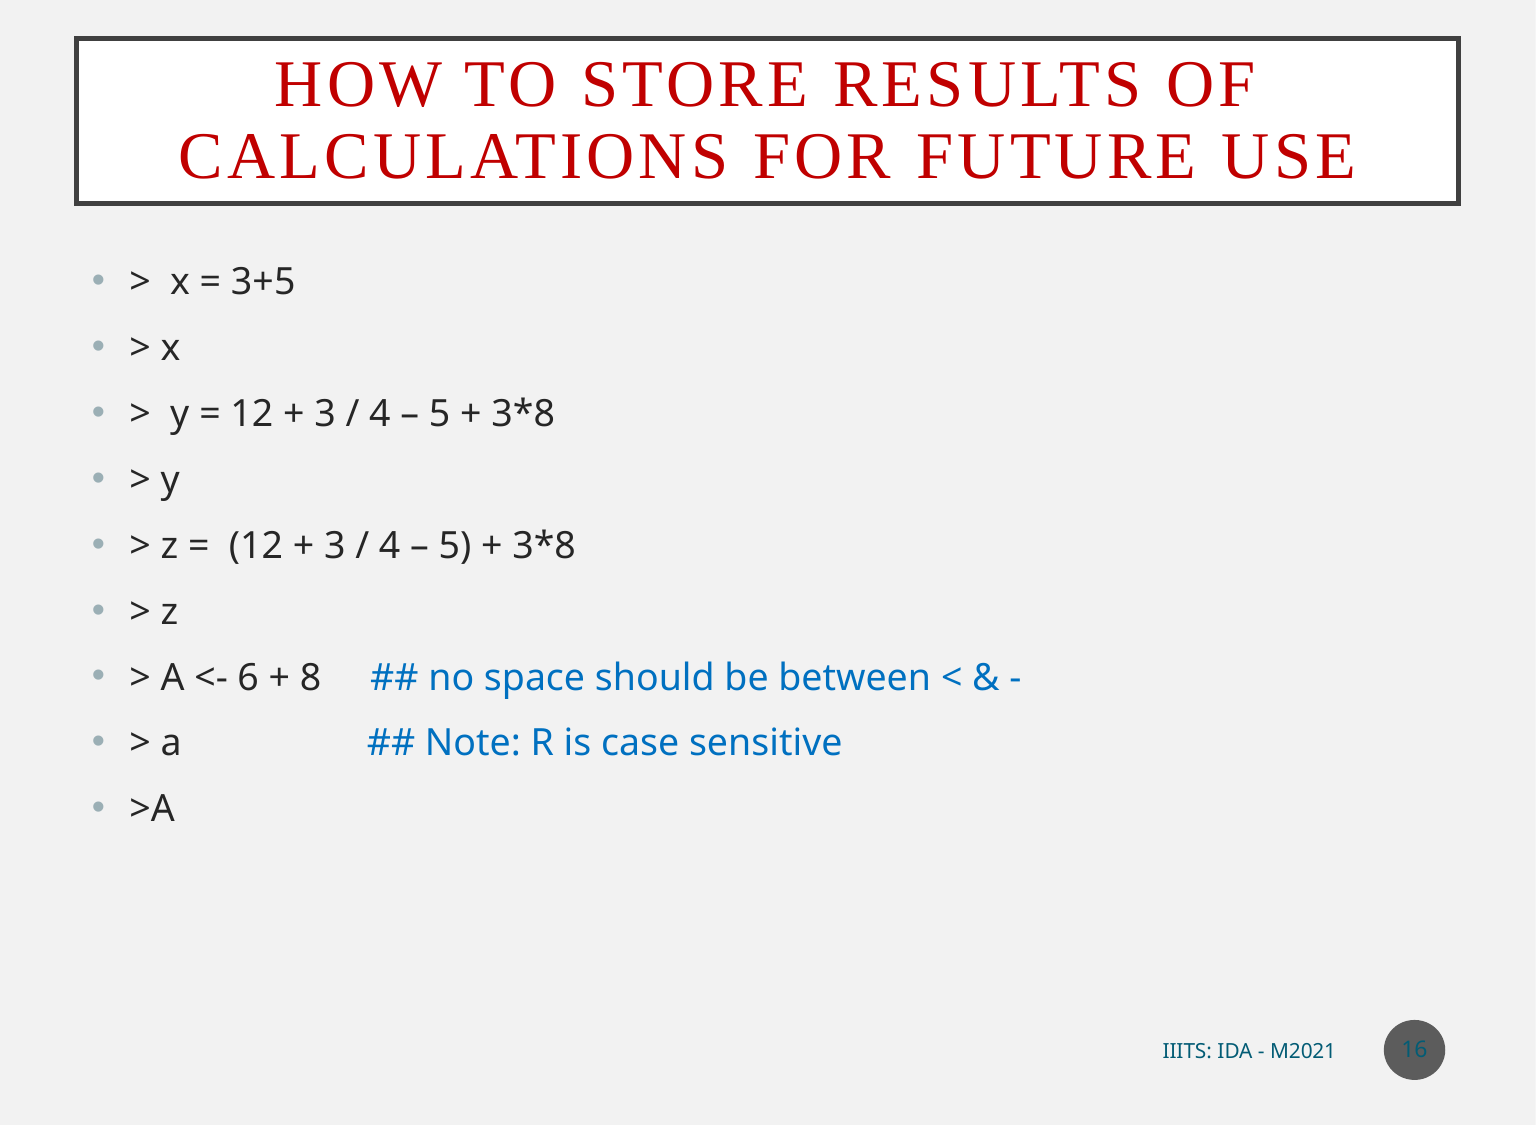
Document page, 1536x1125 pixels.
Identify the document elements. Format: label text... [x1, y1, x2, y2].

slide_number IIITS: IDA - M2021 [1004, 1023, 1351, 1077]
slide_number 16 [1383, 1019, 1446, 1080]
title How to store results of calculations for future use [74, 36, 1461, 206]
list > x = 3+5 > x > y = 12 + 3 / 4 – 5 + 3*8 > y > z = (12 + 3 / 4 – 5) + 3*8 > z > A <- 6 + 8 ## no space should be between < & - > a ## Note: R is case sensitive >A [76, 249, 1459, 970]
